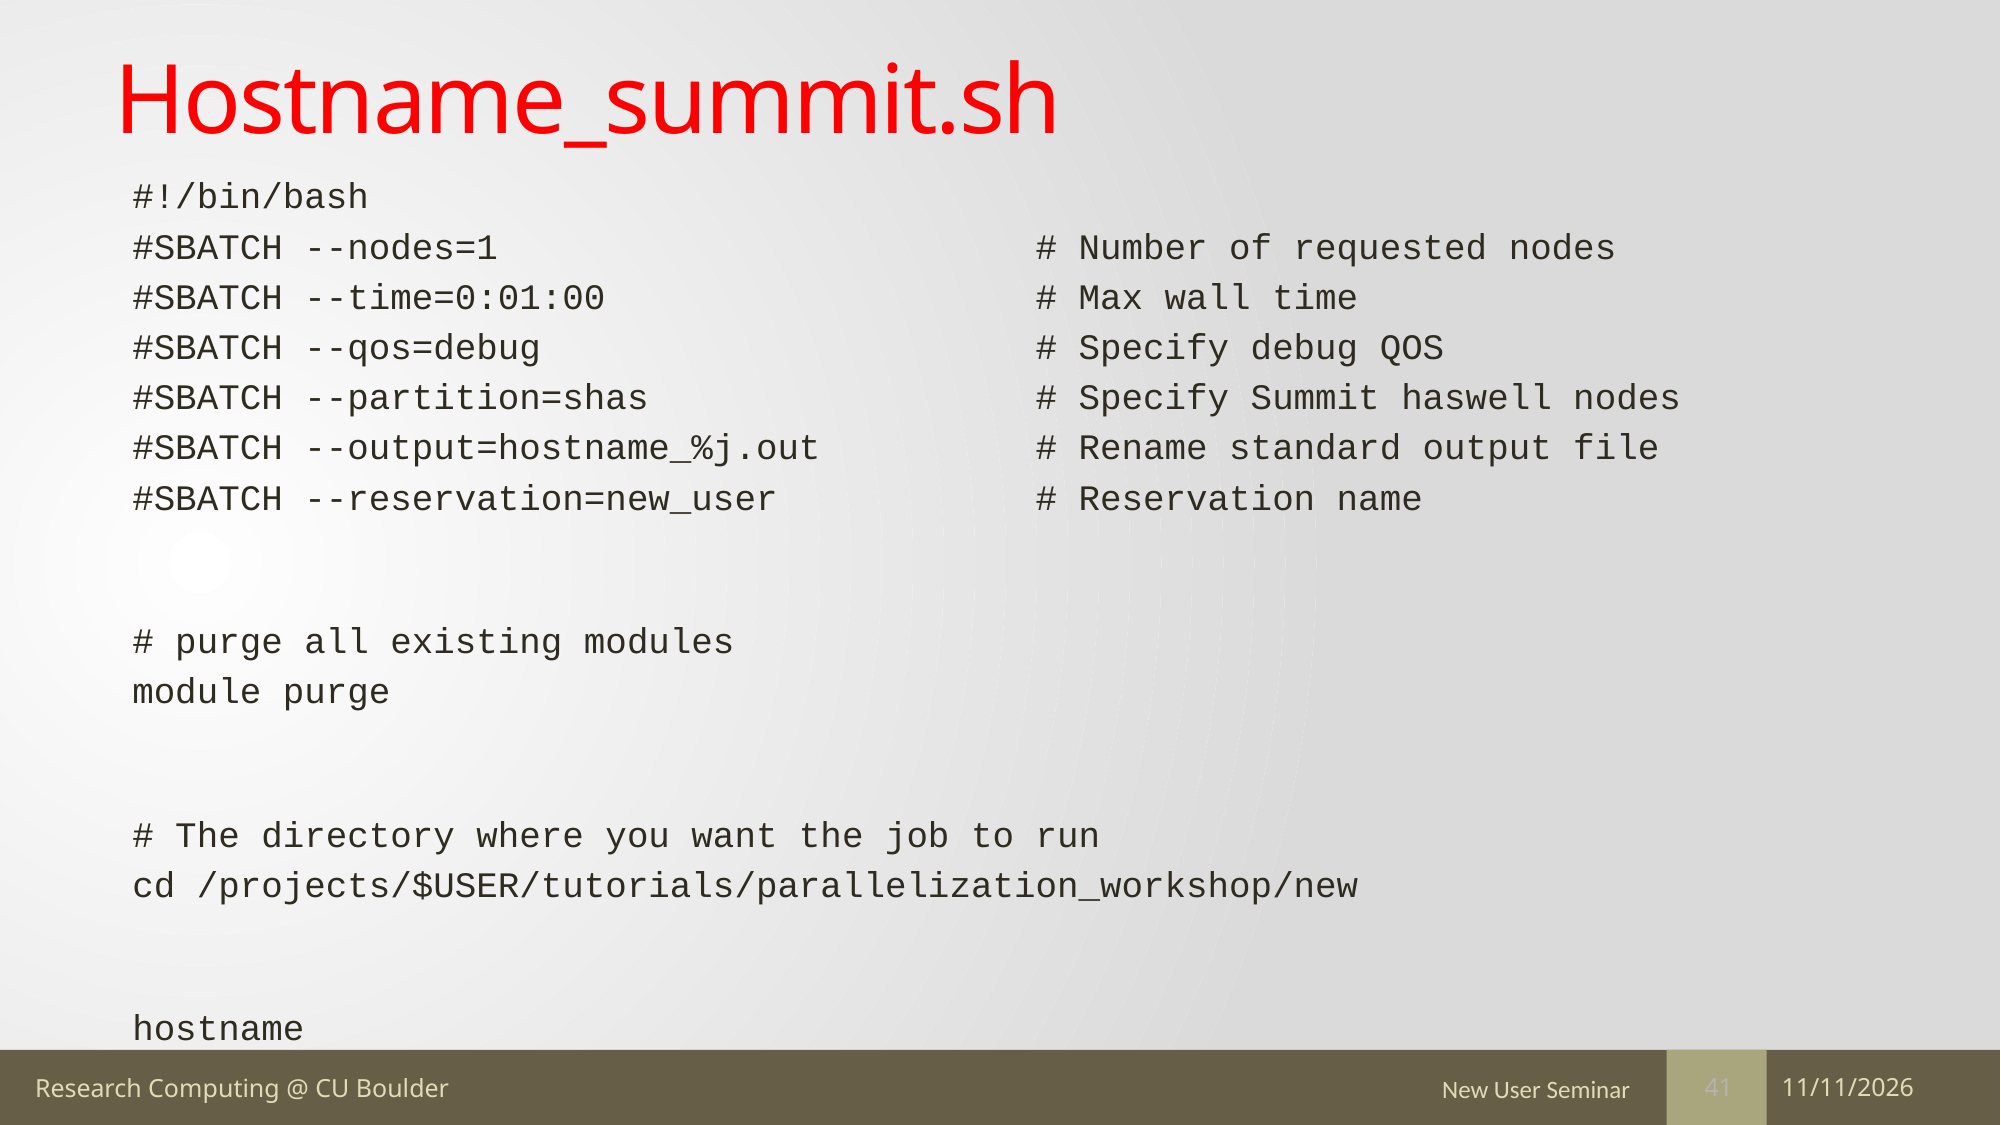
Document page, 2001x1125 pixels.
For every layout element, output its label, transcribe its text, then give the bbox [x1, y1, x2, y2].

list #!/bin/bash #SBATCH --nodes=1 # Number of requested nodes #SBATCH --time=0:01:00 # Max wall time #SBATCH --qos=debug # Specify debug QOS #SBATCH --partition=shas # Specify Summit haswell nodes #SBATCH --output=hostname_%j.out # Rename standard output file #SBATCH --reservation=new_user # Reservation name # purge all existing modules module purge # The directory where you want the job to run cd /projects/$USER/tutorials/parallelization_workshop/new hostname [99, 165, 1892, 1059]
footer New User Seminar [714, 1058, 1646, 1119]
title Hostname_summit.sh [99, 45, 1892, 147]
slide_number 41 [1686, 1065, 1749, 1111]
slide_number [1766, 1058, 1987, 1119]
